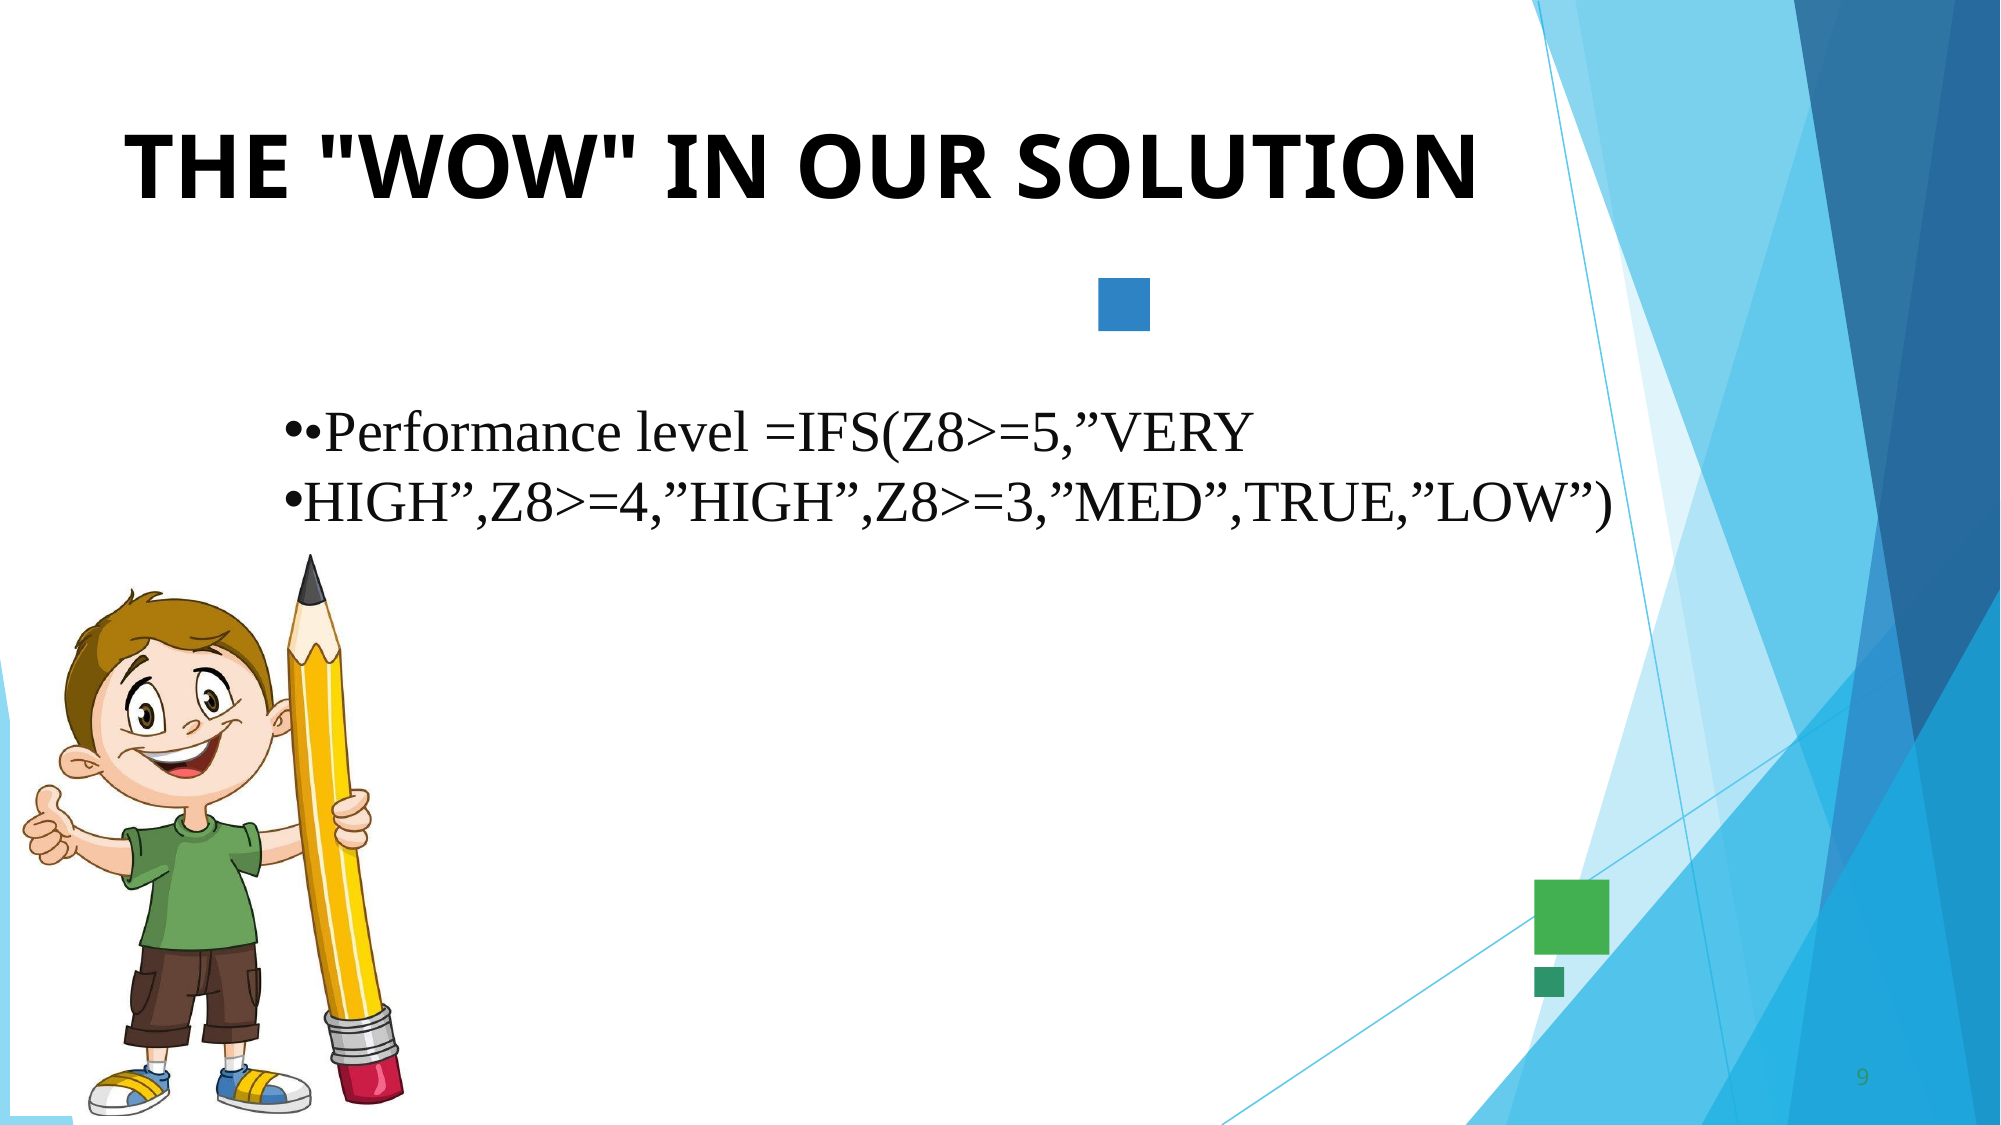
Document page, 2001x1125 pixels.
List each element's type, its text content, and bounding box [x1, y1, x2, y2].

text_box [1534, 967, 1565, 997]
text_box 10 [1849, 1061, 1888, 1095]
text_box [1534, 879, 1610, 955]
text_box •Performance level =IFS(Z8>=5,”VERY HIGH”,Z8>=4,”HIGH”,Z8>=3,”MED”,TRUE,”LOW”) [268, 385, 1669, 541]
title THE "WOW" IN OUR SOLUTION [121, 107, 1513, 298]
picture [10, 554, 416, 1116]
text_box [1098, 298, 1150, 332]
